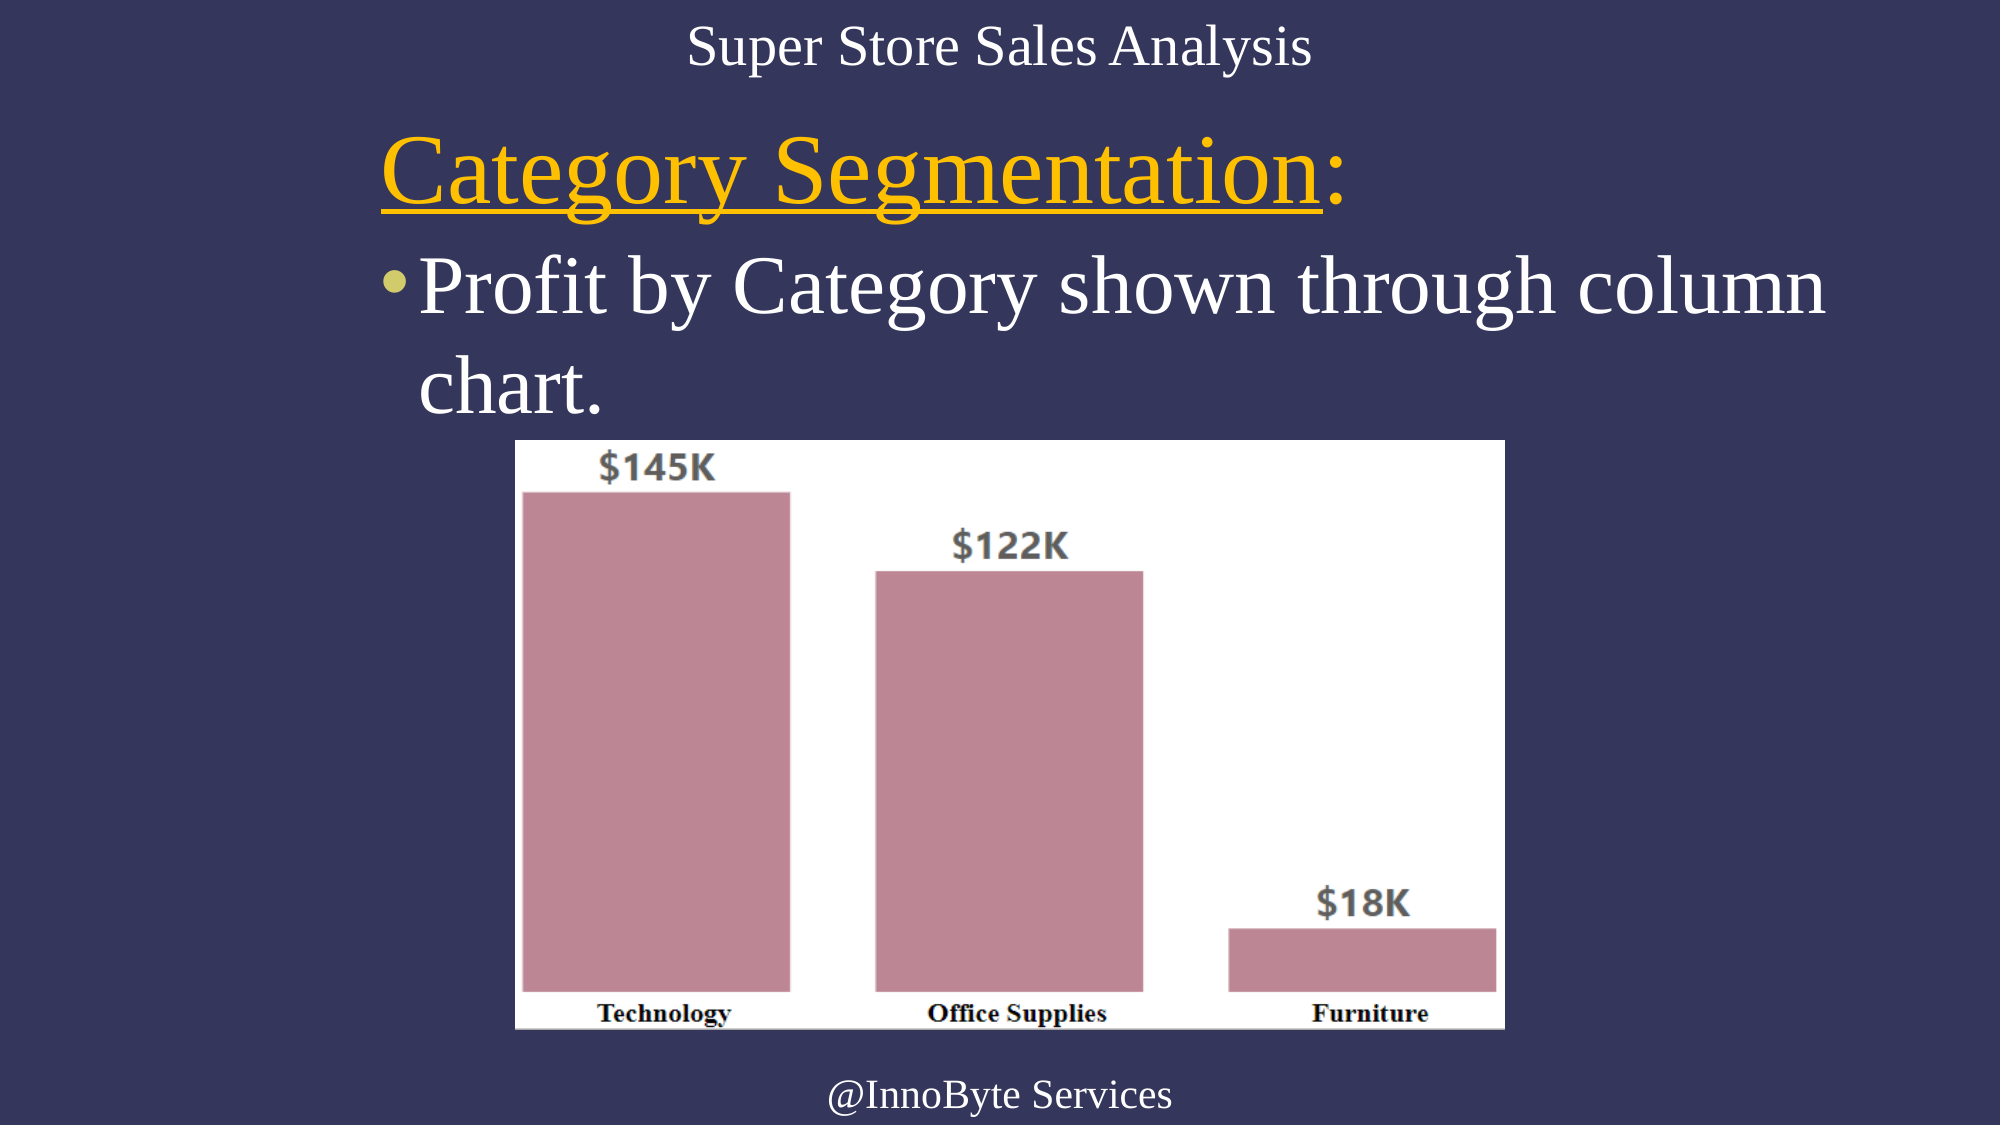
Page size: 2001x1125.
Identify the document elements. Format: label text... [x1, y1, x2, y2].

picture [515, 440, 1505, 1030]
text_box Category Segmentation: [366, 95, 1445, 231]
text_box Super Store Sales Analysis [495, 0, 1505, 85]
text_box @InnoByte Services [419, 1059, 1581, 1125]
list Profit by Category shown through column chart. [365, 222, 1935, 442]
